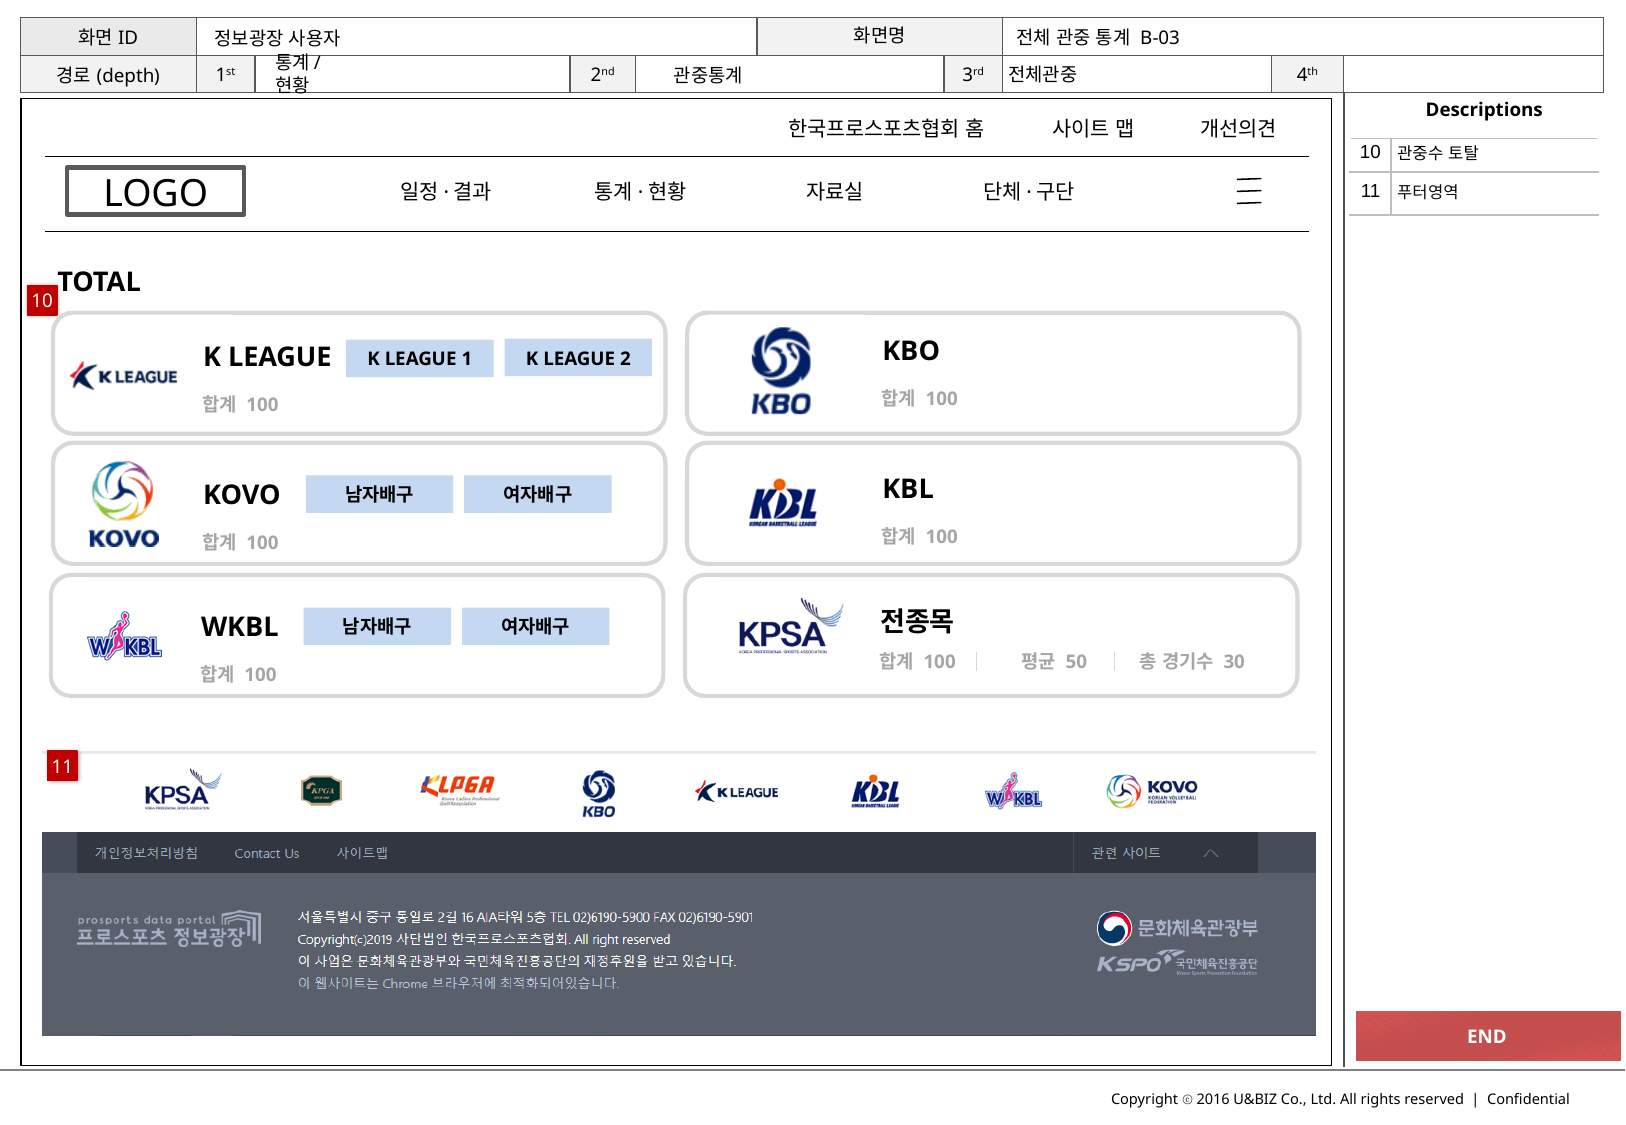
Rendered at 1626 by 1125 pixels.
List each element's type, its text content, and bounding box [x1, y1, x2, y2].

text_box LOGO [67, 167, 245, 215]
text_box 남자배구 [303, 607, 452, 645]
text_box 10 [27, 285, 57, 315]
text_box KOVO [188, 470, 305, 518]
text_box WKBL [186, 602, 303, 650]
text_box KBO [870, 326, 1019, 374]
picture [716, 469, 849, 535]
text_box 통계/현황 [259, 56, 374, 98]
text_box 합계 100 [864, 642, 995, 681]
text_box 총 경기수 30 [1124, 642, 1278, 681]
text_box [21, 98, 1332, 1066]
table_header 10 [1351, 139, 1390, 171]
text_box 평균 50 [1006, 642, 1124, 681]
table_cell 푸터영역 [1392, 173, 1597, 214]
text_box TOTAL [42, 256, 184, 304]
text_box [52, 442, 666, 564]
text_box K LEAGUE 2 [504, 338, 652, 377]
text_box 합계 100 [866, 516, 998, 555]
table_header 관중수 토탈 [1392, 139, 1597, 171]
picture [693, 322, 866, 416]
text_box 관중통계 [658, 55, 765, 94]
picture [1355, 1011, 1621, 1061]
text_box [52, 312, 666, 434]
text_box 합계 100 [187, 522, 318, 561]
picture [727, 597, 854, 655]
text_box 개선의견 [1168, 108, 1309, 149]
picture [41, 750, 1316, 1036]
text_box [684, 574, 1298, 697]
text_box 자료실 [766, 170, 904, 211]
text_box 여자배구 [462, 607, 610, 645]
picture [87, 461, 160, 547]
text_box 남자배구 [305, 475, 454, 513]
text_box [1236, 178, 1262, 204]
text_box 전종목 [865, 596, 1017, 644]
picture [64, 346, 183, 405]
text_box 합계 100 [187, 384, 318, 423]
text_box 일정·결과 [377, 170, 515, 211]
table_cell 11 [1351, 173, 1390, 214]
text_box 단체·구단 [960, 170, 1098, 211]
text_box 합계 100 [185, 655, 316, 693]
text_box 여자배구 [464, 475, 612, 513]
text_box 전체관중 [993, 54, 1100, 93]
text_box K LEAGUE 1 [346, 339, 494, 378]
text_box 사이트 맵 [1023, 108, 1164, 149]
text_box 합계 100 [871, 378, 998, 417]
picture [64, 605, 184, 665]
title 전체 관중 통계 B-03 [1001, 19, 1532, 55]
text_box K LEAGUE [188, 332, 350, 380]
text_box 한국프로스포츠협회 홈 [751, 108, 1021, 149]
text_box [50, 574, 664, 697]
text_box [687, 442, 1300, 564]
text_box KBL [867, 464, 1019, 512]
text_box 정보광장 사용자 [199, 20, 730, 56]
text_box 통계·현황 [572, 170, 710, 211]
text_box [687, 312, 1300, 434]
